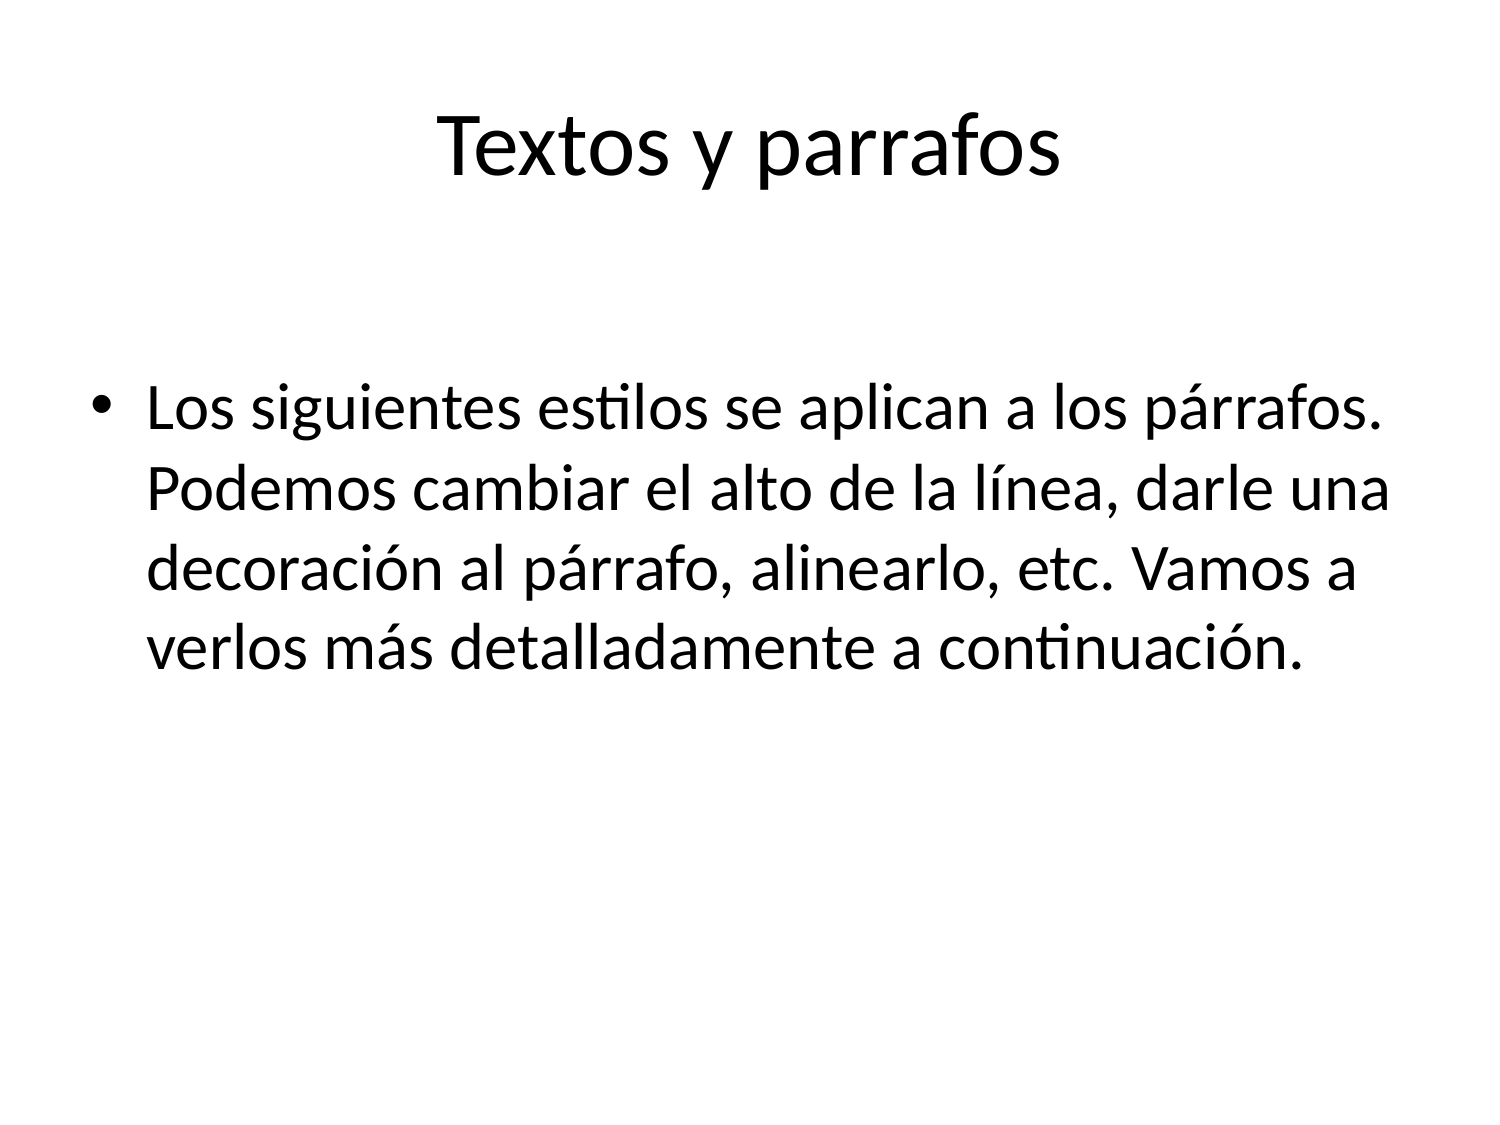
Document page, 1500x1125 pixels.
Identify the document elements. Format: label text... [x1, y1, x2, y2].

list Los siguientes estilos se aplican a los párrafos. Podemos cambiar el alto de la línea, darle una decoración al párrafo, alinearlo, etc. Vamos a verlos más detalladamente a continuación. [75, 262, 1425, 1005]
title Textos y parrafos [75, 45, 1425, 233]
